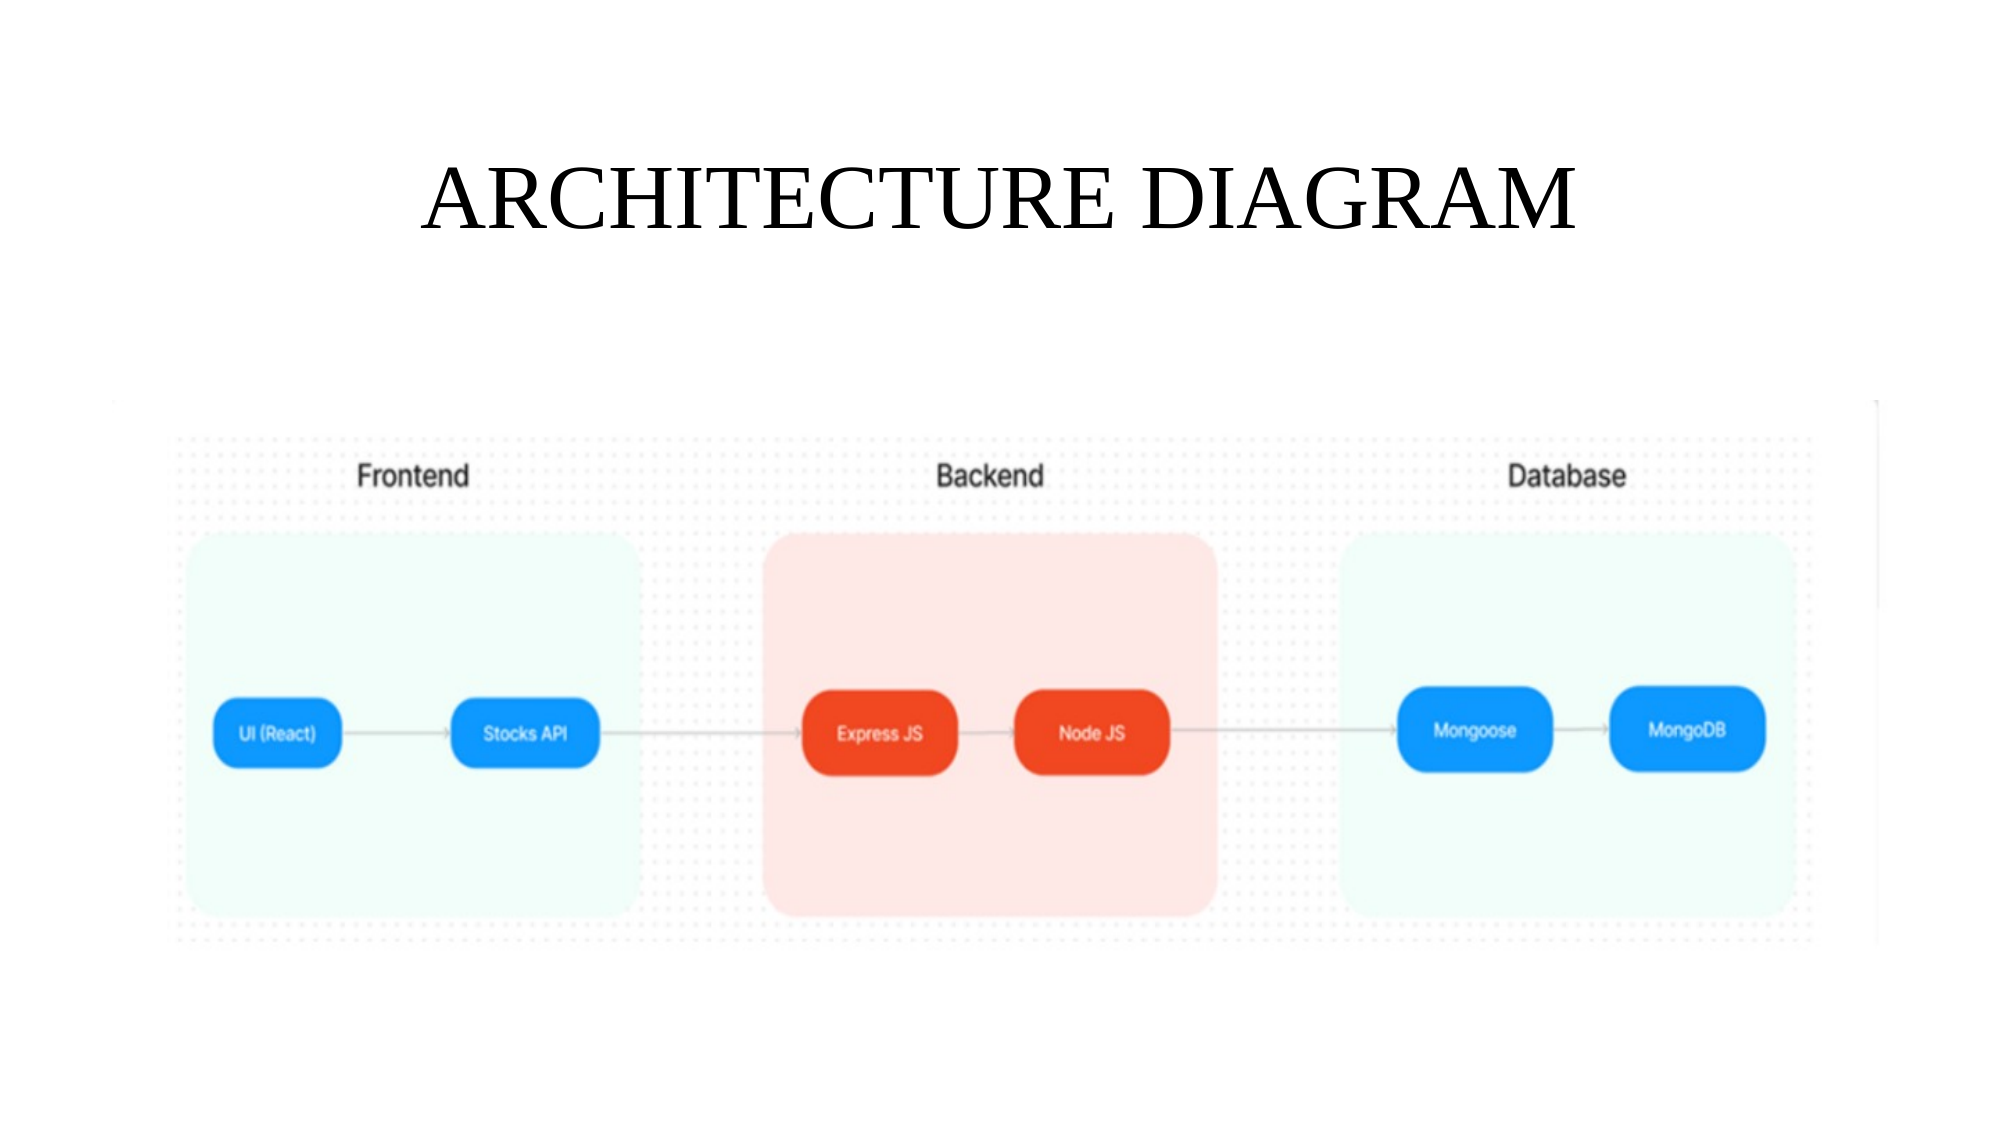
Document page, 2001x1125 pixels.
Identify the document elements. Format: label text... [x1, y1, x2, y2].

title ARCHITECTURE DIAGRAM [372, 98, 1628, 299]
picture [111, 399, 1888, 998]
